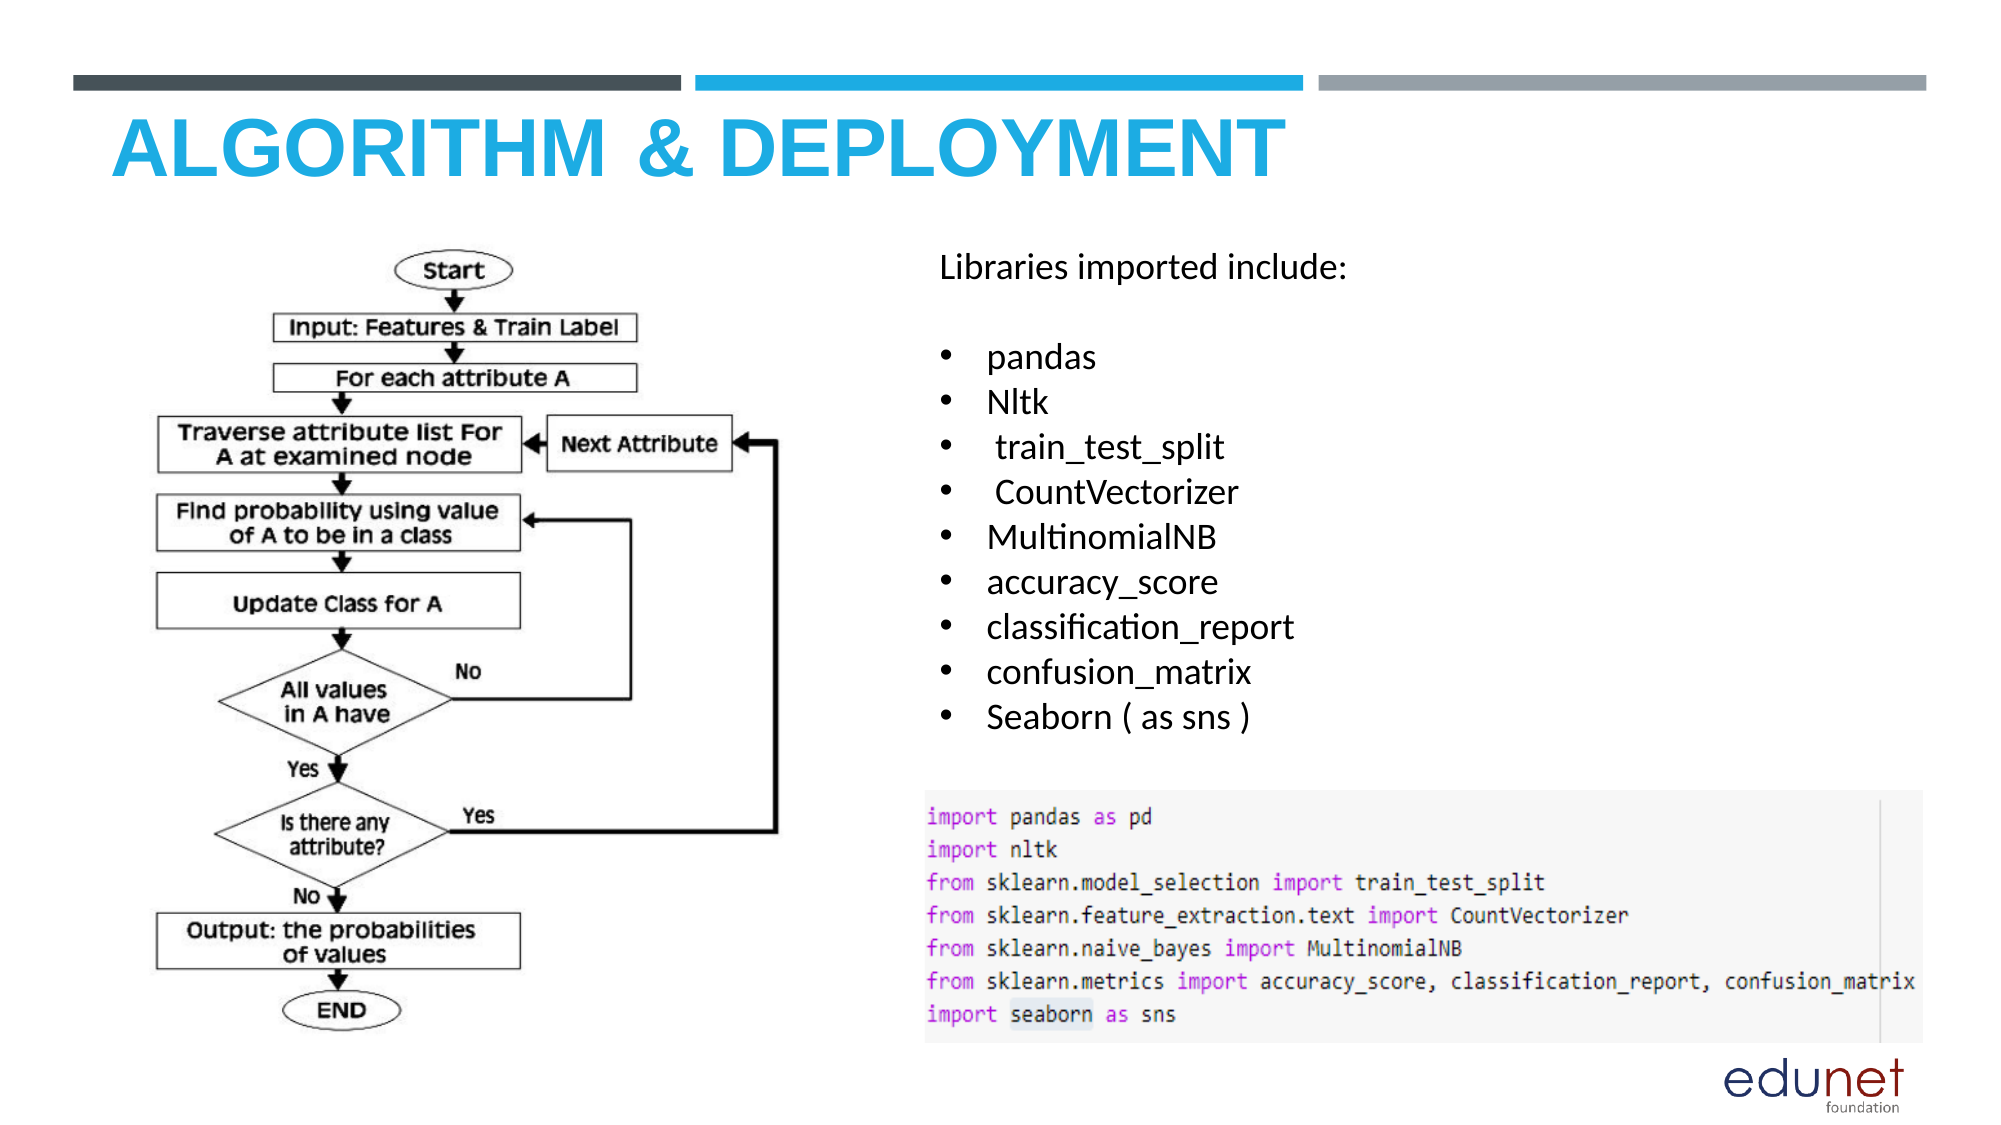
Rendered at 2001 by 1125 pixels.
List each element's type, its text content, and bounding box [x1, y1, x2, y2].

title ALGORITHM & DEPLOYMENT [100, 81, 1900, 282]
text_box Libraries imported include: pandas Nltk train_test_split CountVectorizer MultinomialNB accuracy_score classification_report confusion_matrix Seaborn ( as sns ) [924, 234, 1923, 789]
picture [924, 789, 1924, 1043]
picture [1724, 1057, 1904, 1113]
picture [139, 234, 801, 1043]
